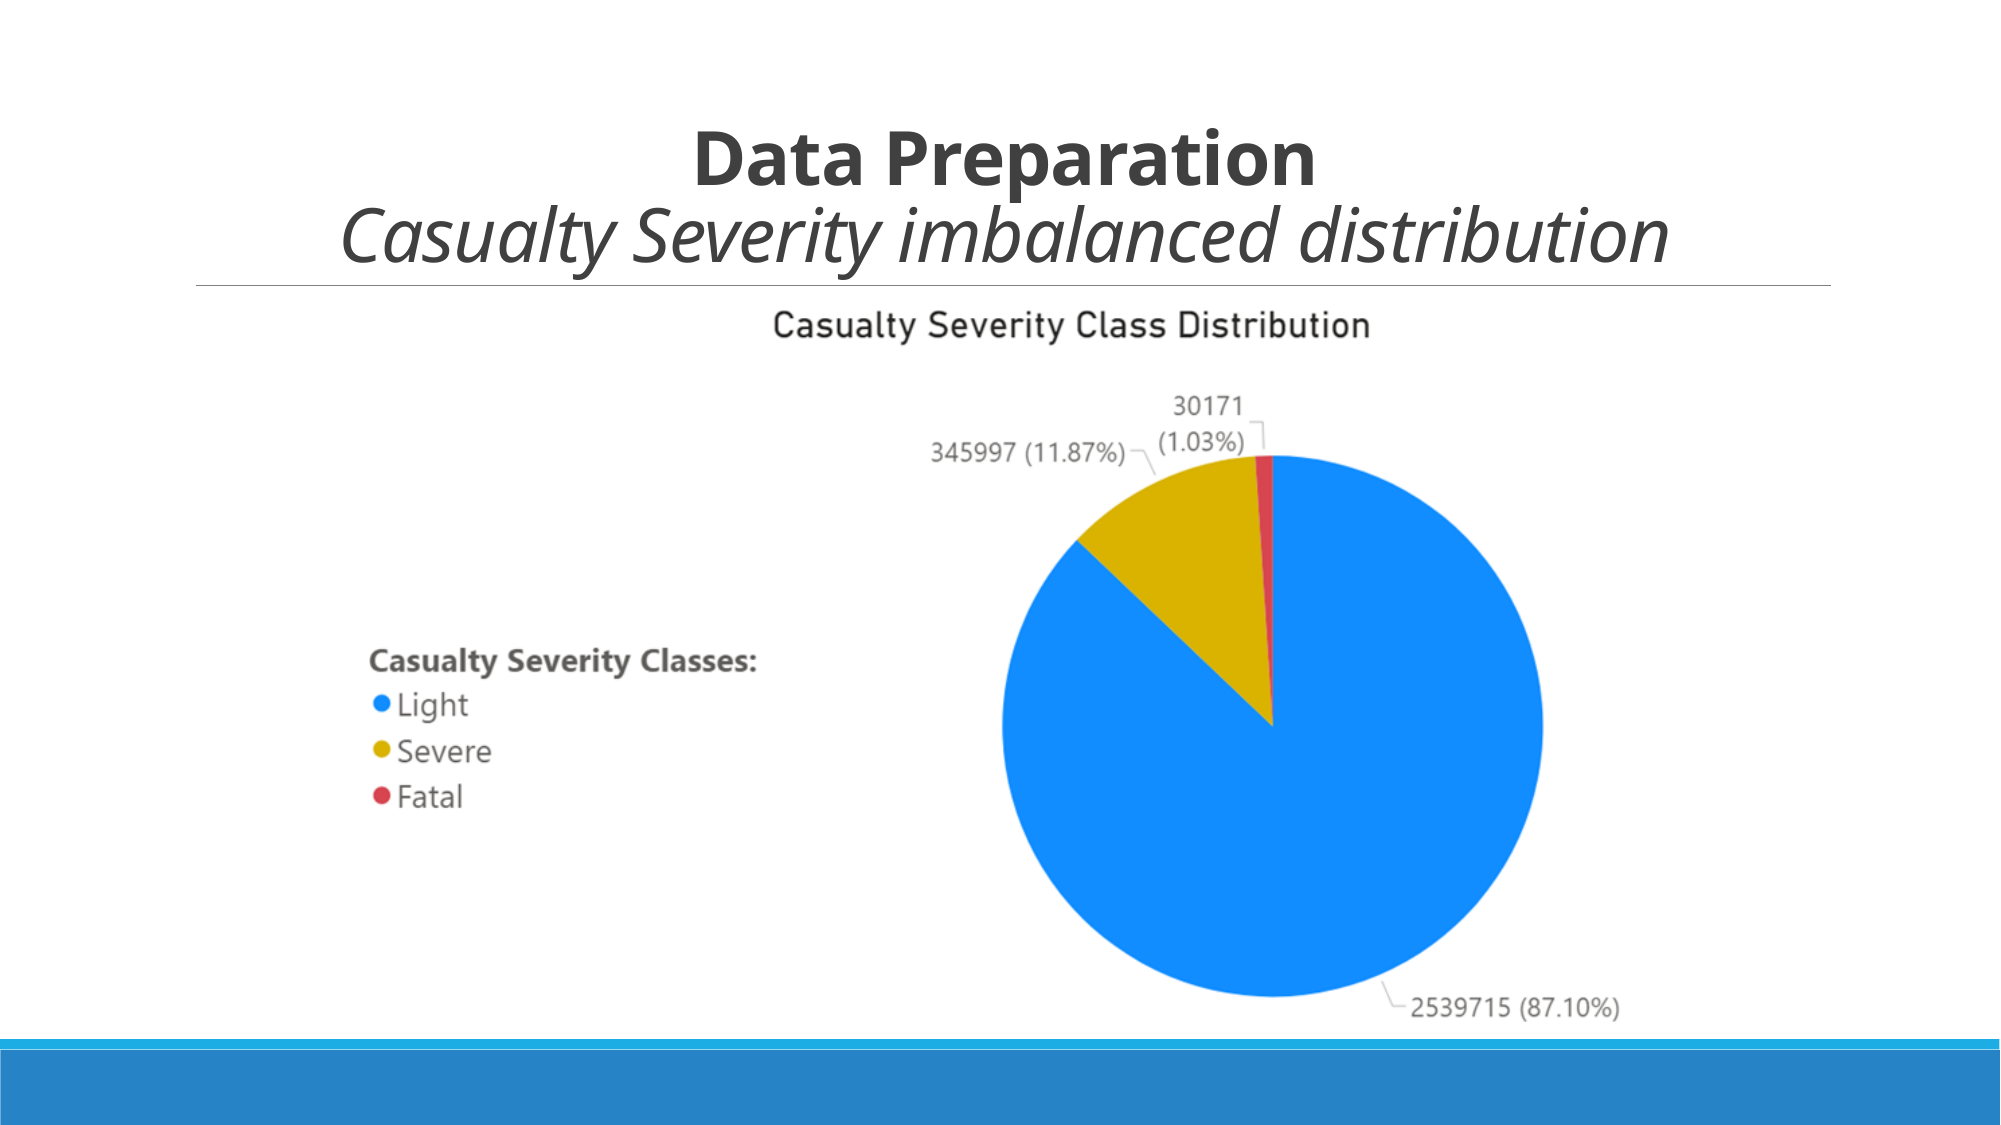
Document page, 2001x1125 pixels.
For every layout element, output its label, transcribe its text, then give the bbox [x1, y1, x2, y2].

picture [368, 309, 1632, 1031]
title Data Preparation Casualty Severity imbalanced distribution [180, 47, 1830, 285]
